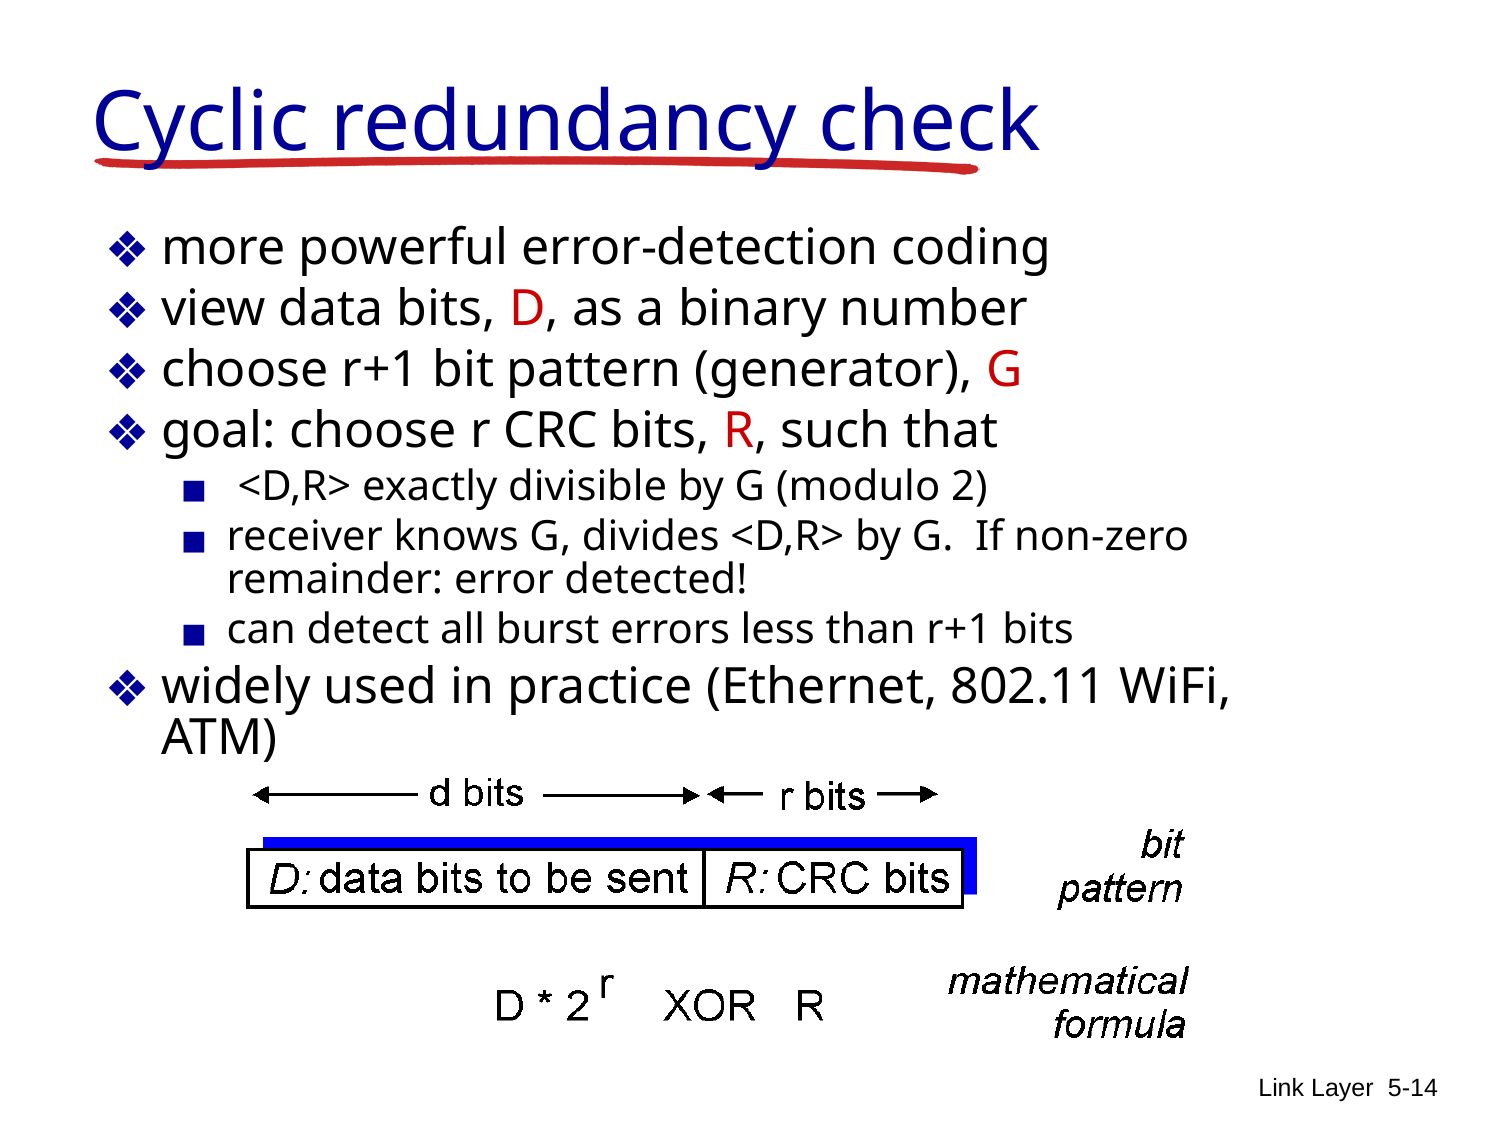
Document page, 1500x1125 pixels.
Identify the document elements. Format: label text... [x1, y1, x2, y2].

text_box 5-‹#› [1342, 1063, 1454, 1125]
picture [246, 777, 1189, 1039]
text_box Link Layer [914, 1063, 1342, 1125]
picture [89, 151, 991, 180]
title Cyclic redundancy check [76, 34, 1427, 200]
list more powerful error-detection coding view data bits, D, as a binary number choose r+1 bit pattern (generator), G goal: choose r CRC bits, R, such that <D,R> exactly divisible by G (modulo 2) receiver knows G, divides <D,R> by G. If non-zero remainder: error detected! can detect all burst errors less than r+1 bits widely used in practice (Ethernet, 802.11 WiFi, ATM) [89, 216, 1365, 768]
